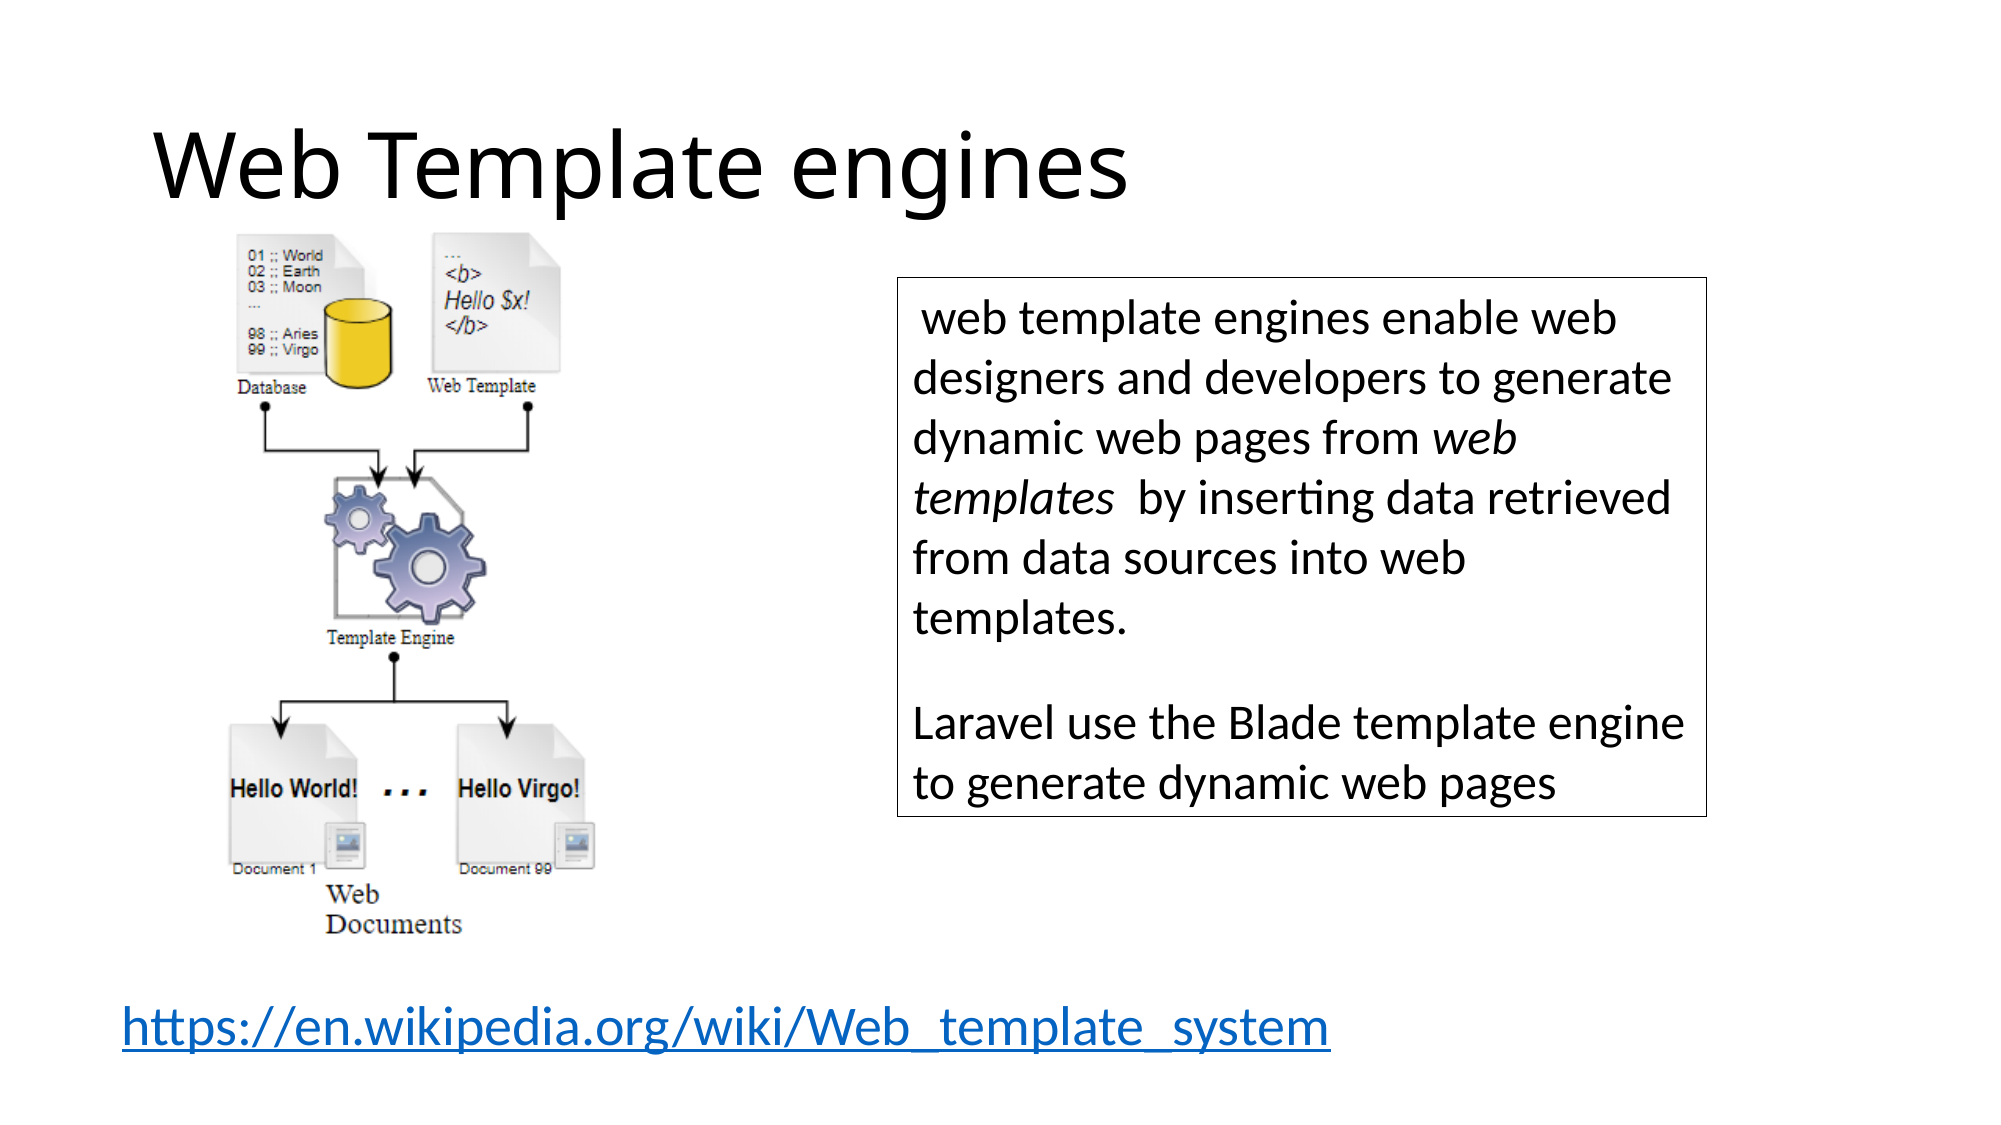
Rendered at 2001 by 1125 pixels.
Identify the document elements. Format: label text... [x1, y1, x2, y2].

text_box web template engines enable web designers and developers to generate dynamic web pages from web templates by inserting data retrieved from data sources into web templates. Laravel use the Blade template engine to generate dynamic web pages [897, 277, 1707, 817]
picture [221, 225, 658, 965]
list https://en.wikipedia.org/wiki/Web_template_system [106, 989, 1832, 1066]
title Web Template engines [137, 59, 1863, 278]
